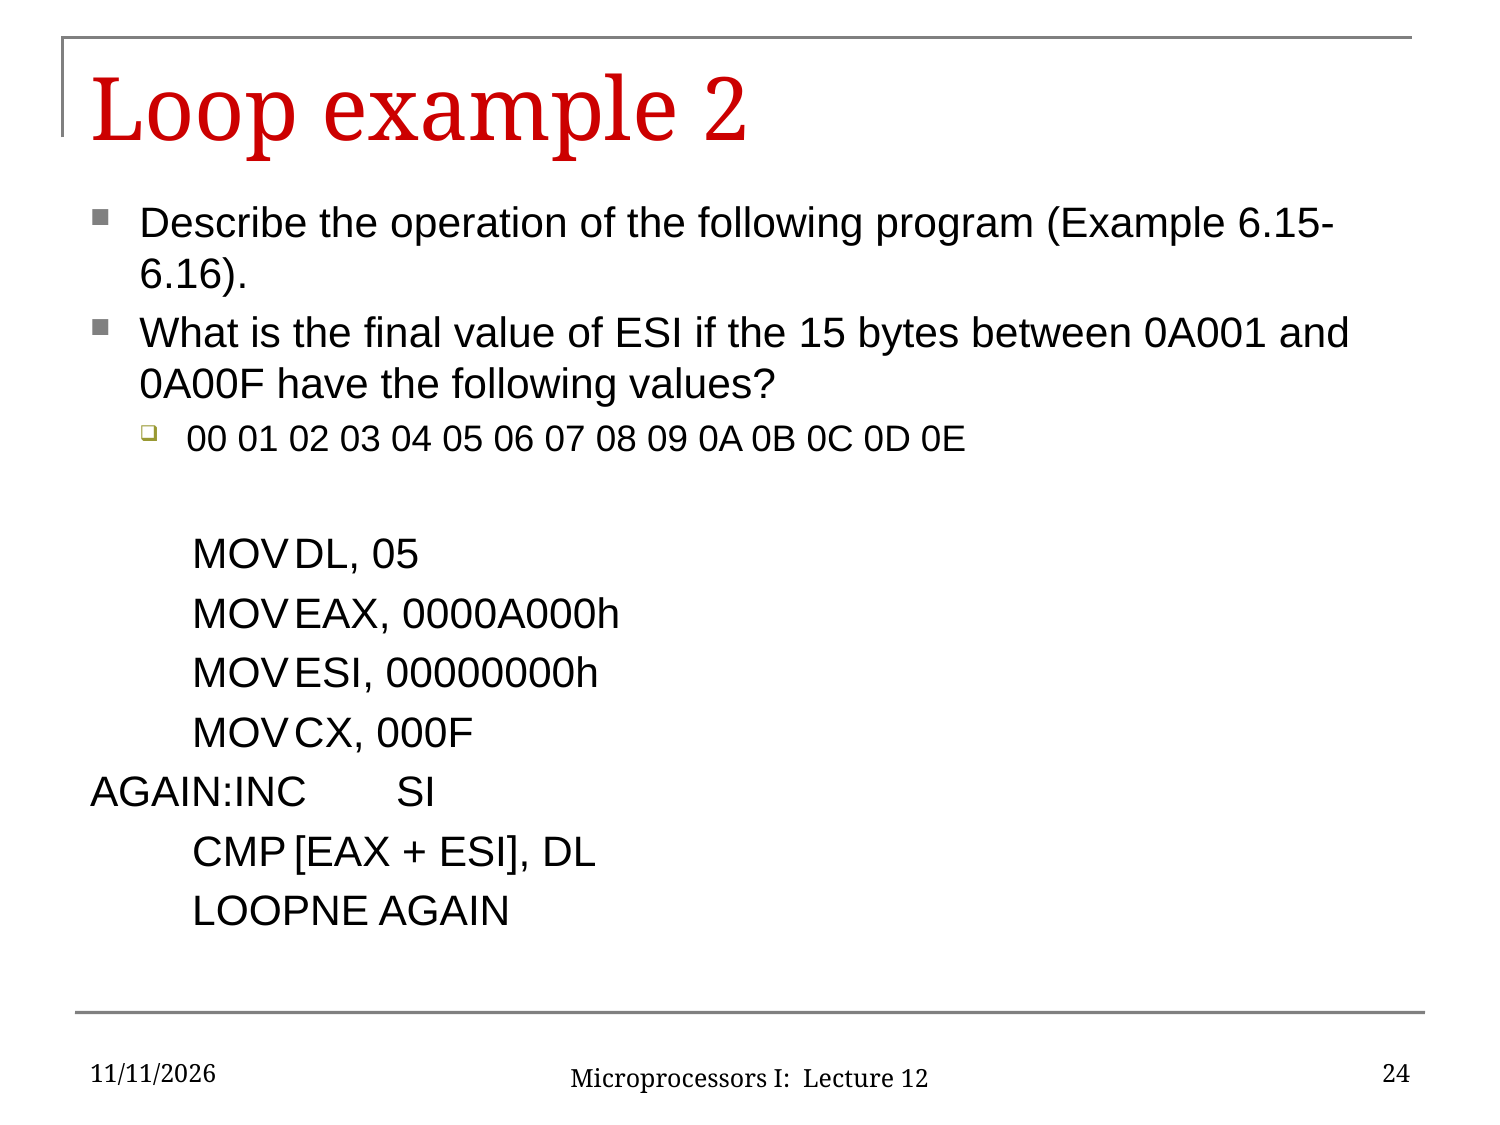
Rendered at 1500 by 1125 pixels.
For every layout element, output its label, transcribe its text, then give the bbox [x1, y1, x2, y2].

slide_number 24 [1074, 1023, 1426, 1100]
list Describe the operation of the following program (Example 6.15-6.16). What is the final value of ESI if the 15 bytes between 0A001 and 0A00F have the following values? 00 01 02 03 04 05 06 07 08 09 0A 0B 0C 0D 0E MOV DL, 05 MOV EAX, 0000A000h MOV ESI, 00000000h MOV CX, 000F AGAIN:INC SI CMP [EAX + ESI], DL LOOPNE AGAIN [75, 187, 1425, 1006]
footer Microprocessors I: Lecture 12 [512, 1024, 988, 1101]
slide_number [74, 1023, 426, 1100]
title Loop example 2 [75, 45, 1425, 163]
